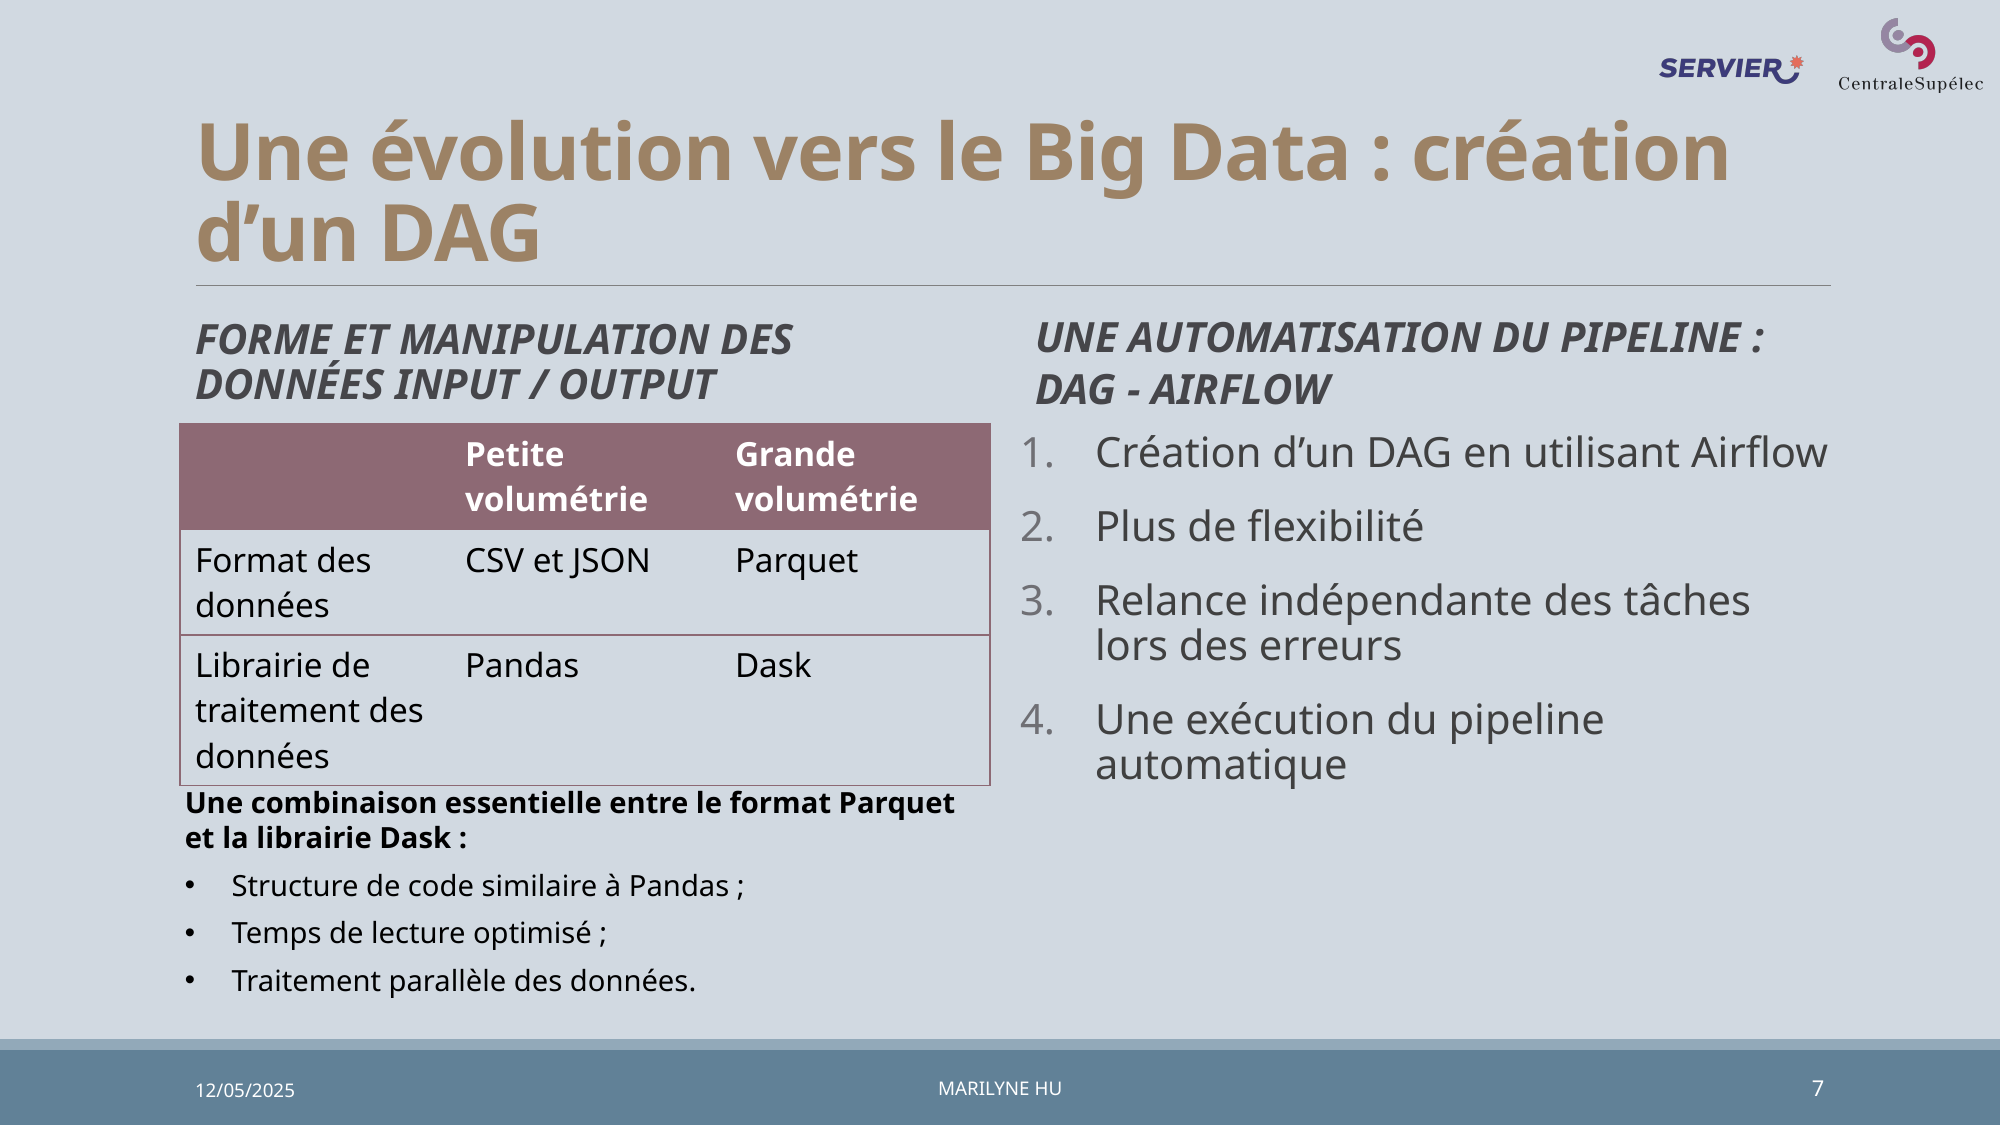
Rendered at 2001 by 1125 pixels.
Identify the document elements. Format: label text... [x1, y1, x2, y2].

text_box Une combinaison essentielle entre le format Parquet et la librairie Dask : Structure de code similaire à Pandas ; Temps de lecture optimisé ; Traitement parallèle des données. [170, 777, 990, 1005]
footer Marilyne HU [604, 1059, 1396, 1120]
table_cell Librairie de traitement des données [181, 636, 450, 777]
title Une évolution vers le Big Data : création d’un DAG [180, 108, 1830, 285]
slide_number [180, 1059, 586, 1120]
table_header [181, 425, 450, 528]
table_cell Parquet [720, 530, 989, 634]
table_cell Format des données [181, 530, 450, 634]
list Création d’un DAG en utilisant Airflow Plus de flexibilité Relance indépendante des tâches lors des erreurs Une exécution du pipeline automatique [1020, 423, 1830, 978]
table_header Grande volumétrie [720, 425, 989, 528]
table_cell Dask [720, 636, 989, 777]
slide_number 7 [1624, 1059, 1840, 1120]
table_header Petite volumétrie [450, 425, 720, 528]
table_cell CSV et JSON [450, 530, 720, 634]
list Forme et manipulation des données input / output [180, 302, 990, 423]
list Une automatisation du pipeline : DAG - Airflow [1020, 302, 1830, 423]
table_cell Pandas [450, 636, 720, 777]
